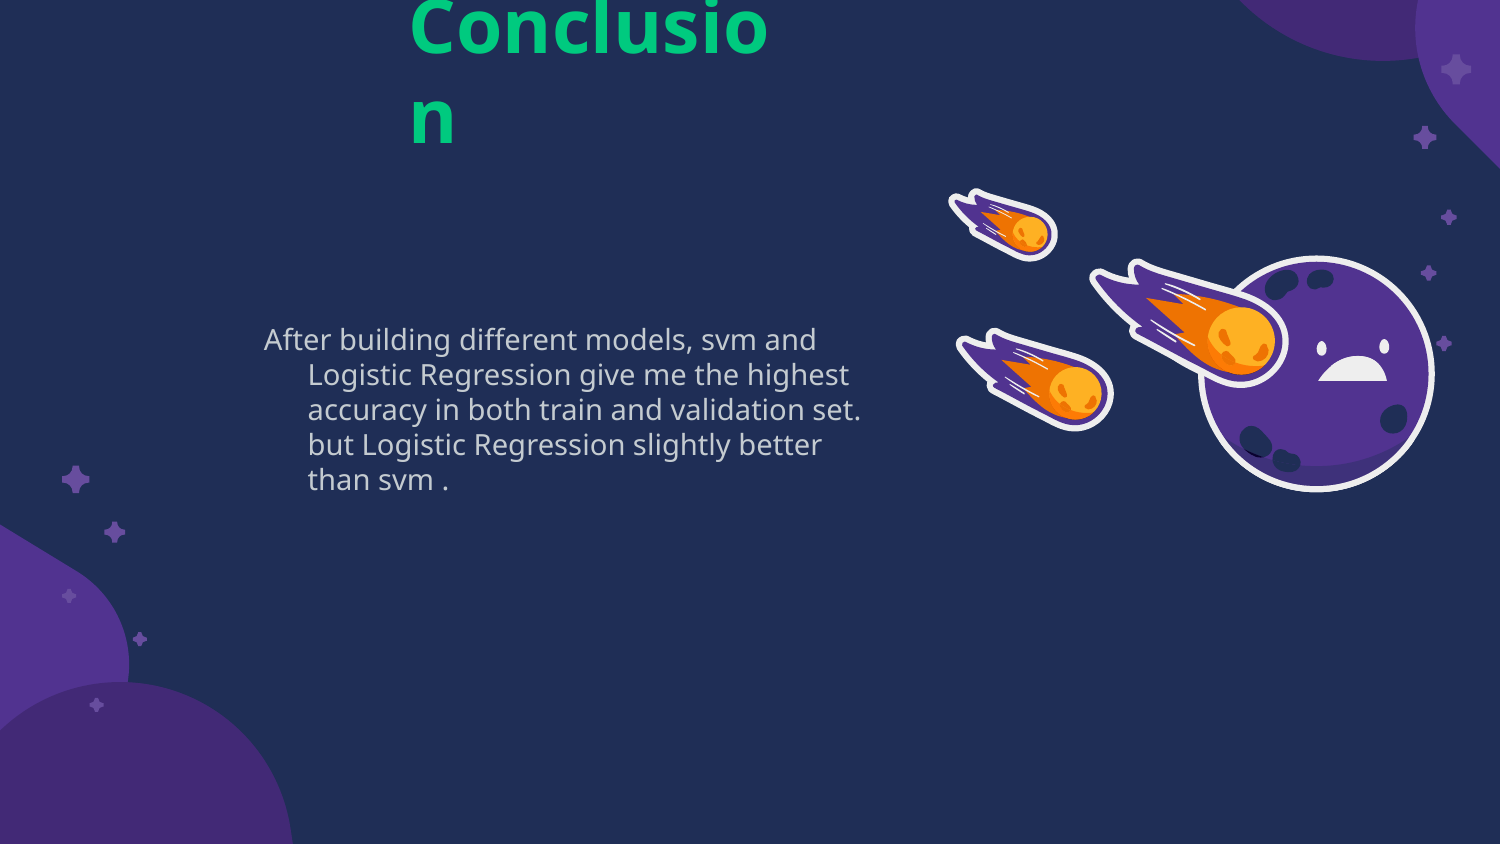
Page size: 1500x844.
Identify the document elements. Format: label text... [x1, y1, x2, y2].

subtitle After building different models, svm and Logistic Regression give me the highest accuracy in both train and validation set. but Logistic Regression slightly better than svm . [229, 306, 899, 513]
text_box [953, 194, 1429, 487]
title Conclusion [393, 62, 815, 174]
